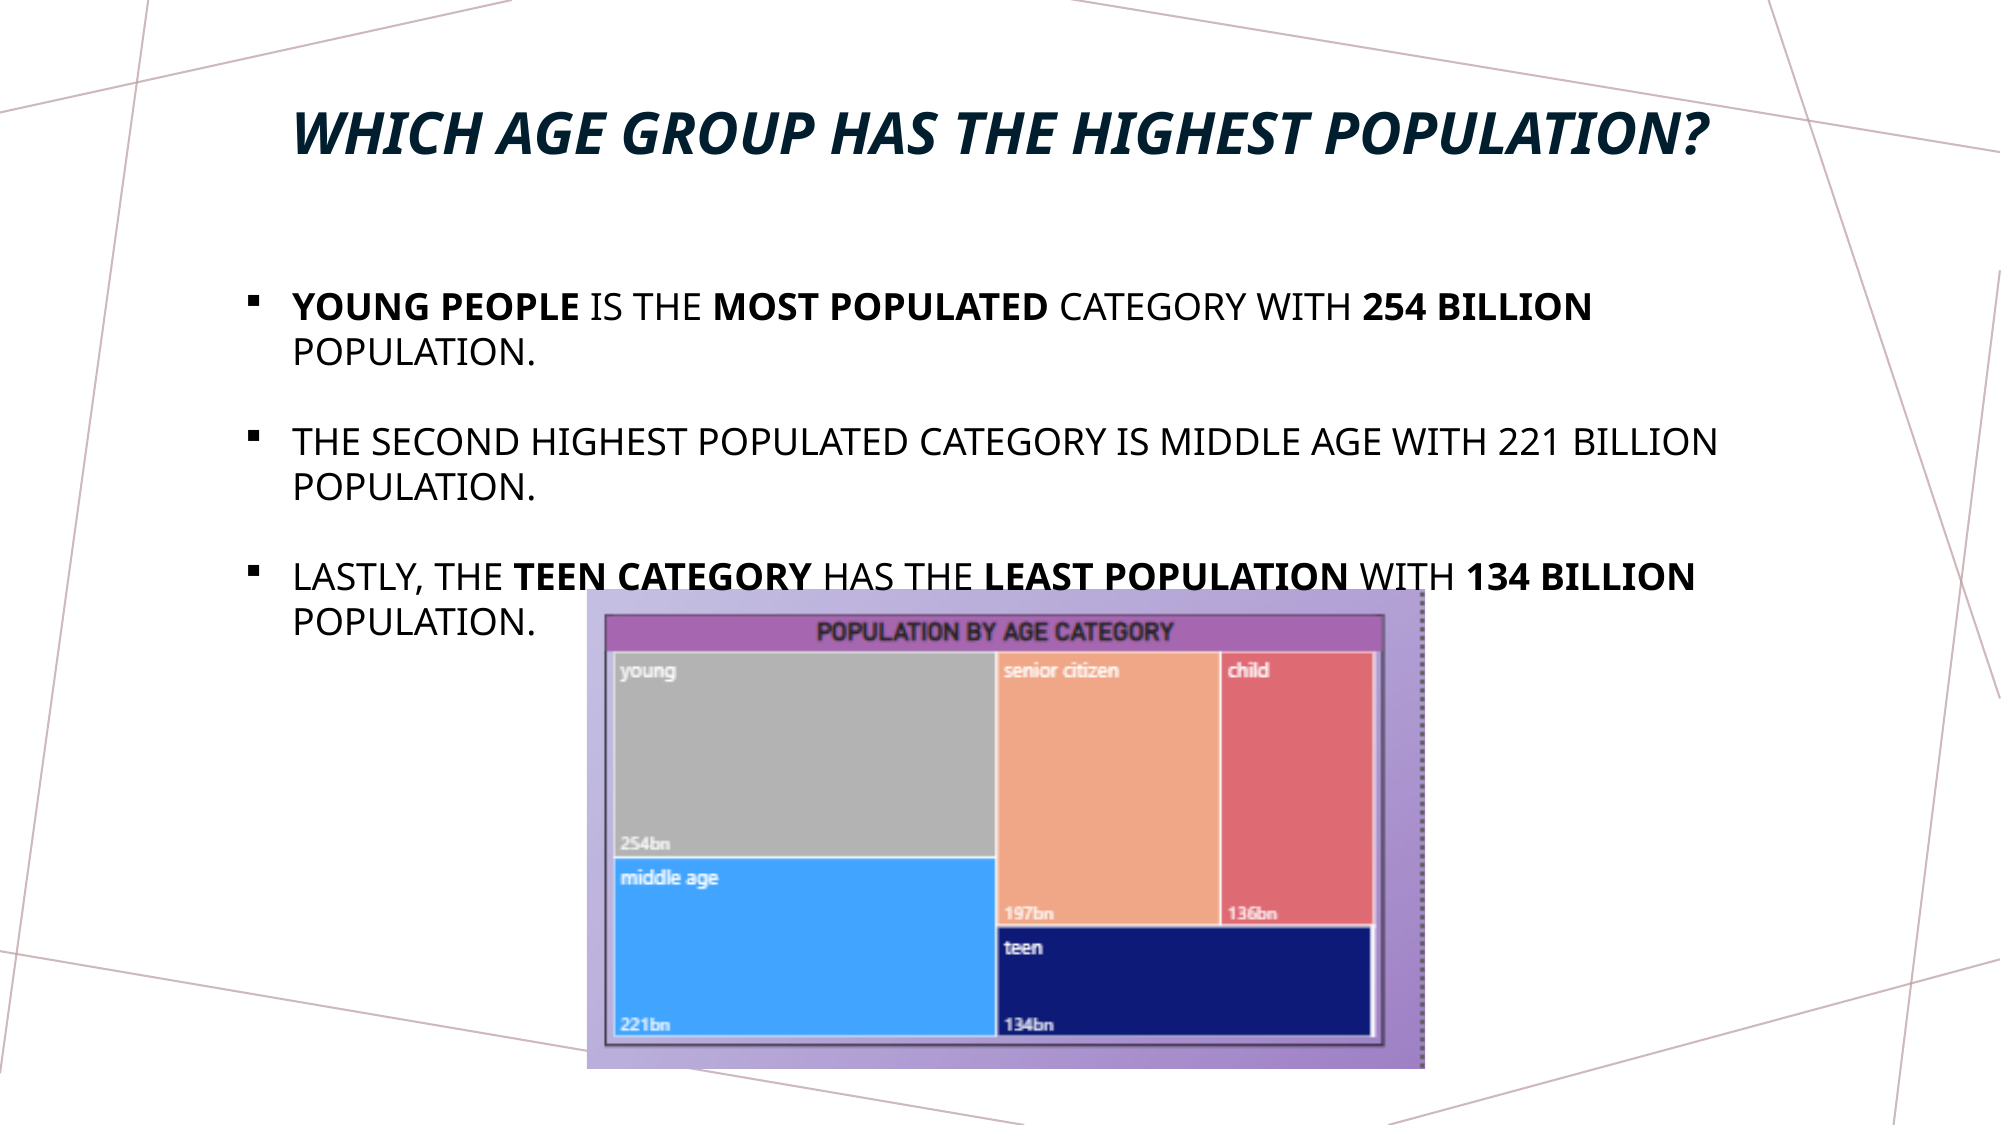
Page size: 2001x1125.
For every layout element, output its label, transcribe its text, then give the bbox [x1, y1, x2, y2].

text_box YOUNG PEOPLE IS THE MOST POPULATED CATEGORY WITH 254 BILLION POPULATION. THE SECOND HIGHEST POPULATED CATEGORY IS MIDDLE AGE WITH 221 BILLION POPULATION. LASTLY, THE TEEN CATEGORY HAS THE LEAST POPULATION WITH 134 BILLION POPULATION. [230, 276, 1831, 651]
title WHICH AGE GROUP HAS THE HIGHEST POPULATION? [187, 22, 1813, 249]
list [586, 589, 1426, 1069]
